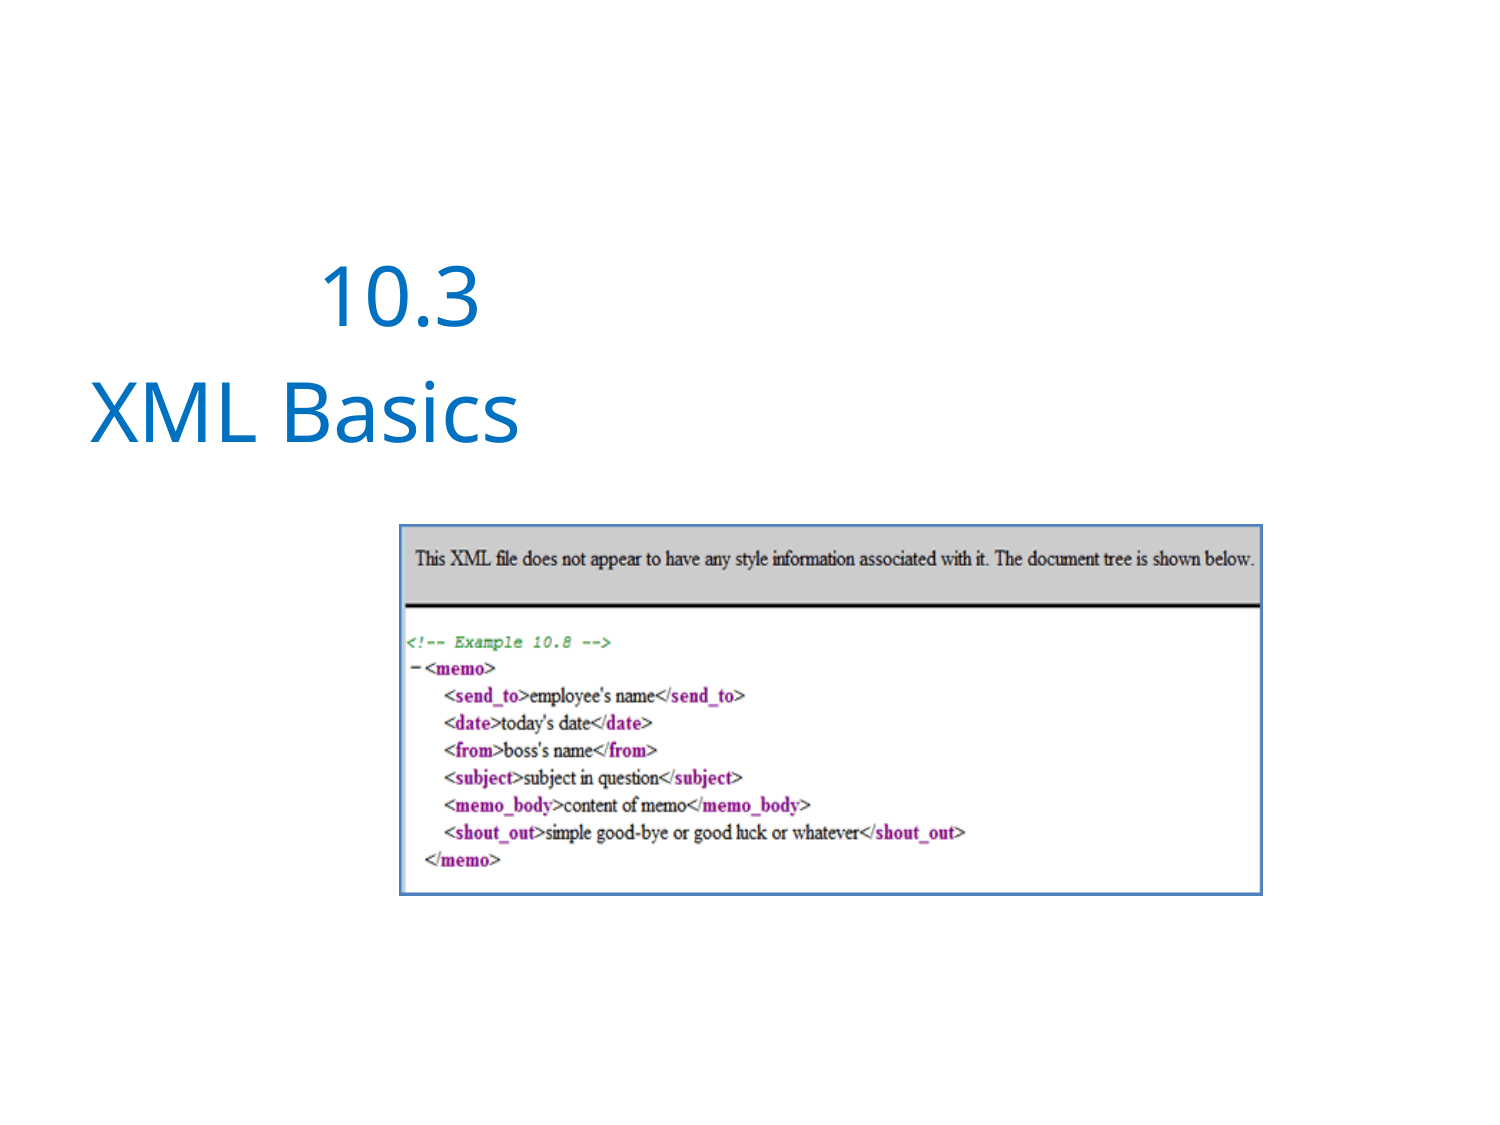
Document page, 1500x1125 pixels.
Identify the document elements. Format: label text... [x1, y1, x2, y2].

list 10.3 XML Basics [75, 235, 725, 1005]
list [399, 524, 1263, 896]
